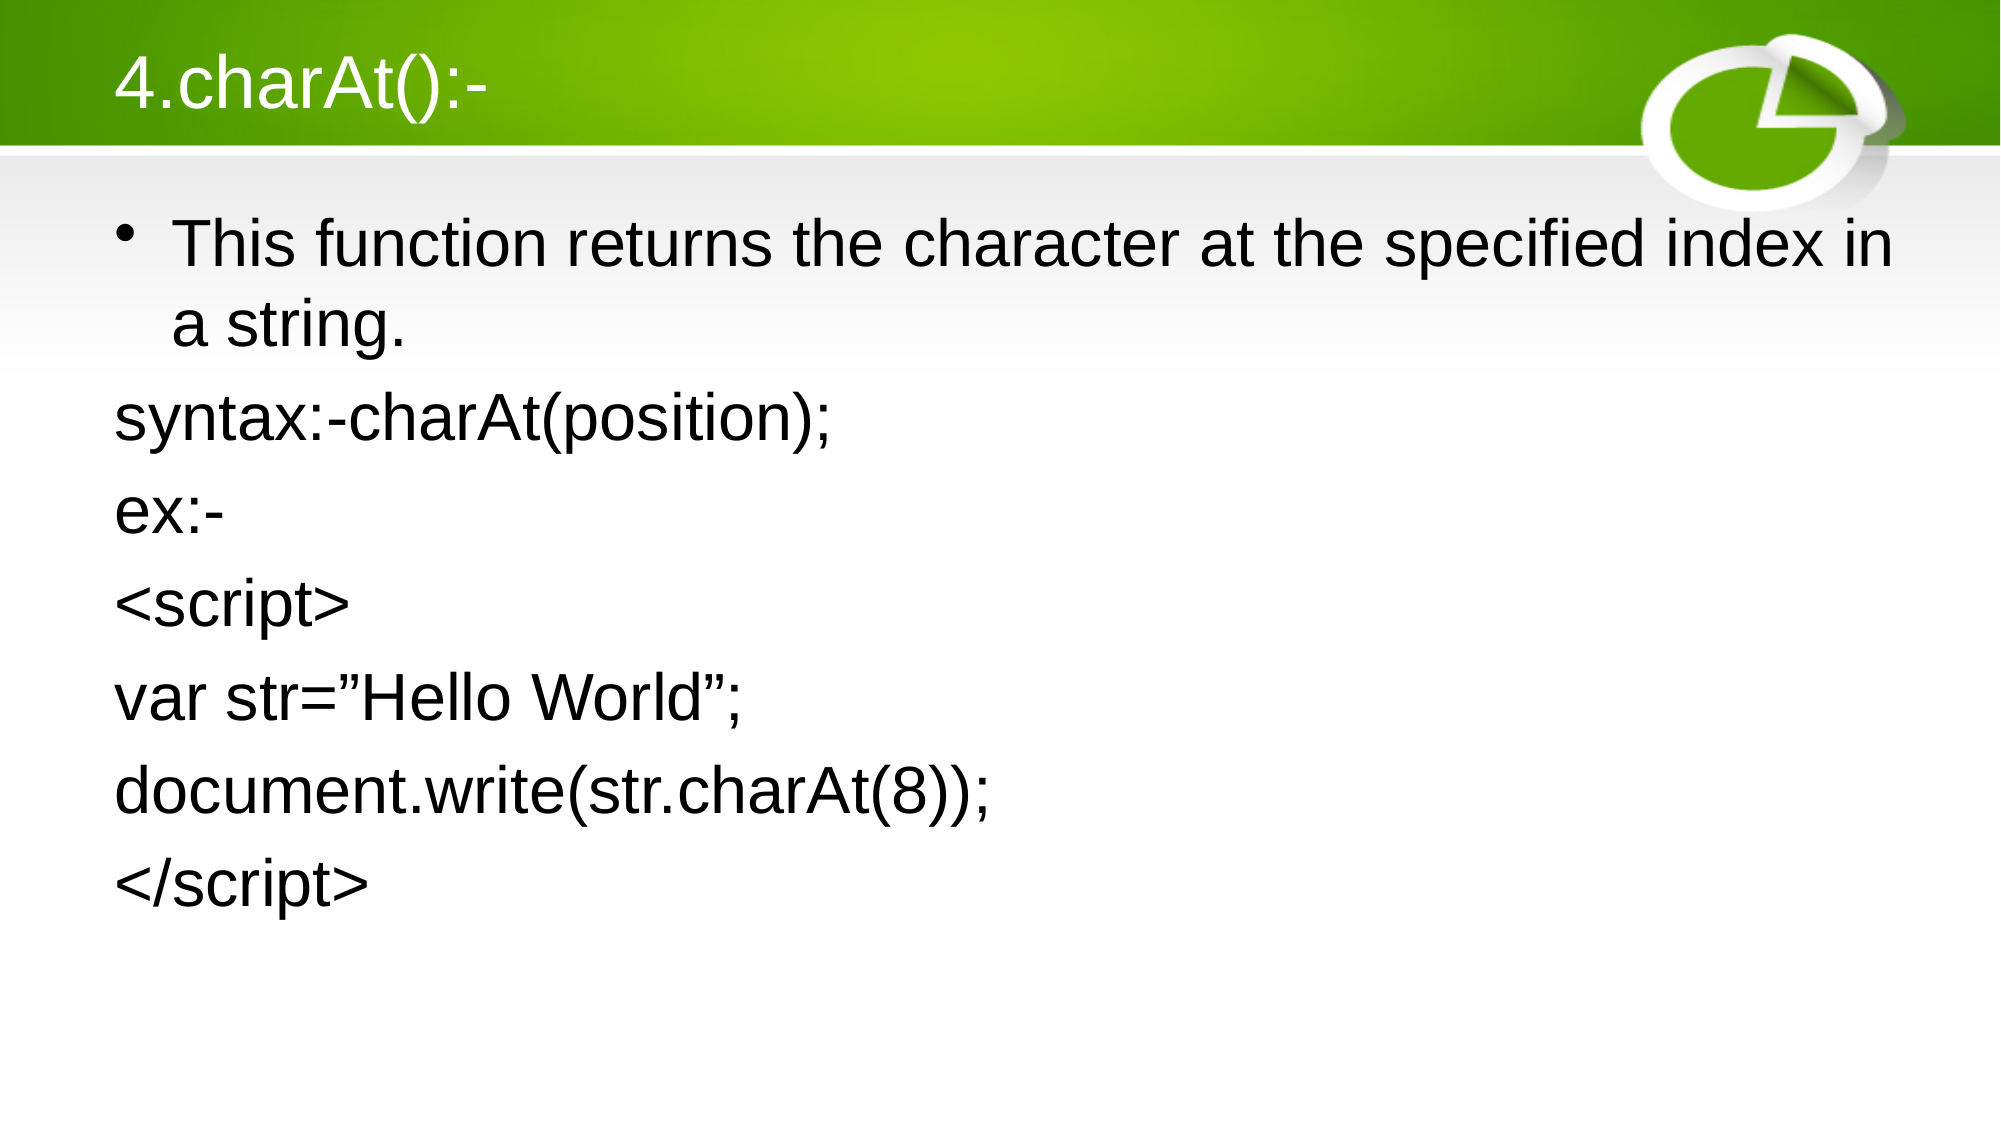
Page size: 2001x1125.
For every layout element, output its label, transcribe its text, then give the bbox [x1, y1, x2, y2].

list This function returns the character at the specified index in a string. syntax:-charAt(position); ex:- <script> var str=”Hello World”; document.write(str.charAt(8)); </script> [99, 192, 1917, 1097]
title 4.charAt():- [99, 30, 1901, 127]
picture [0, 0, 2001, 1125]
